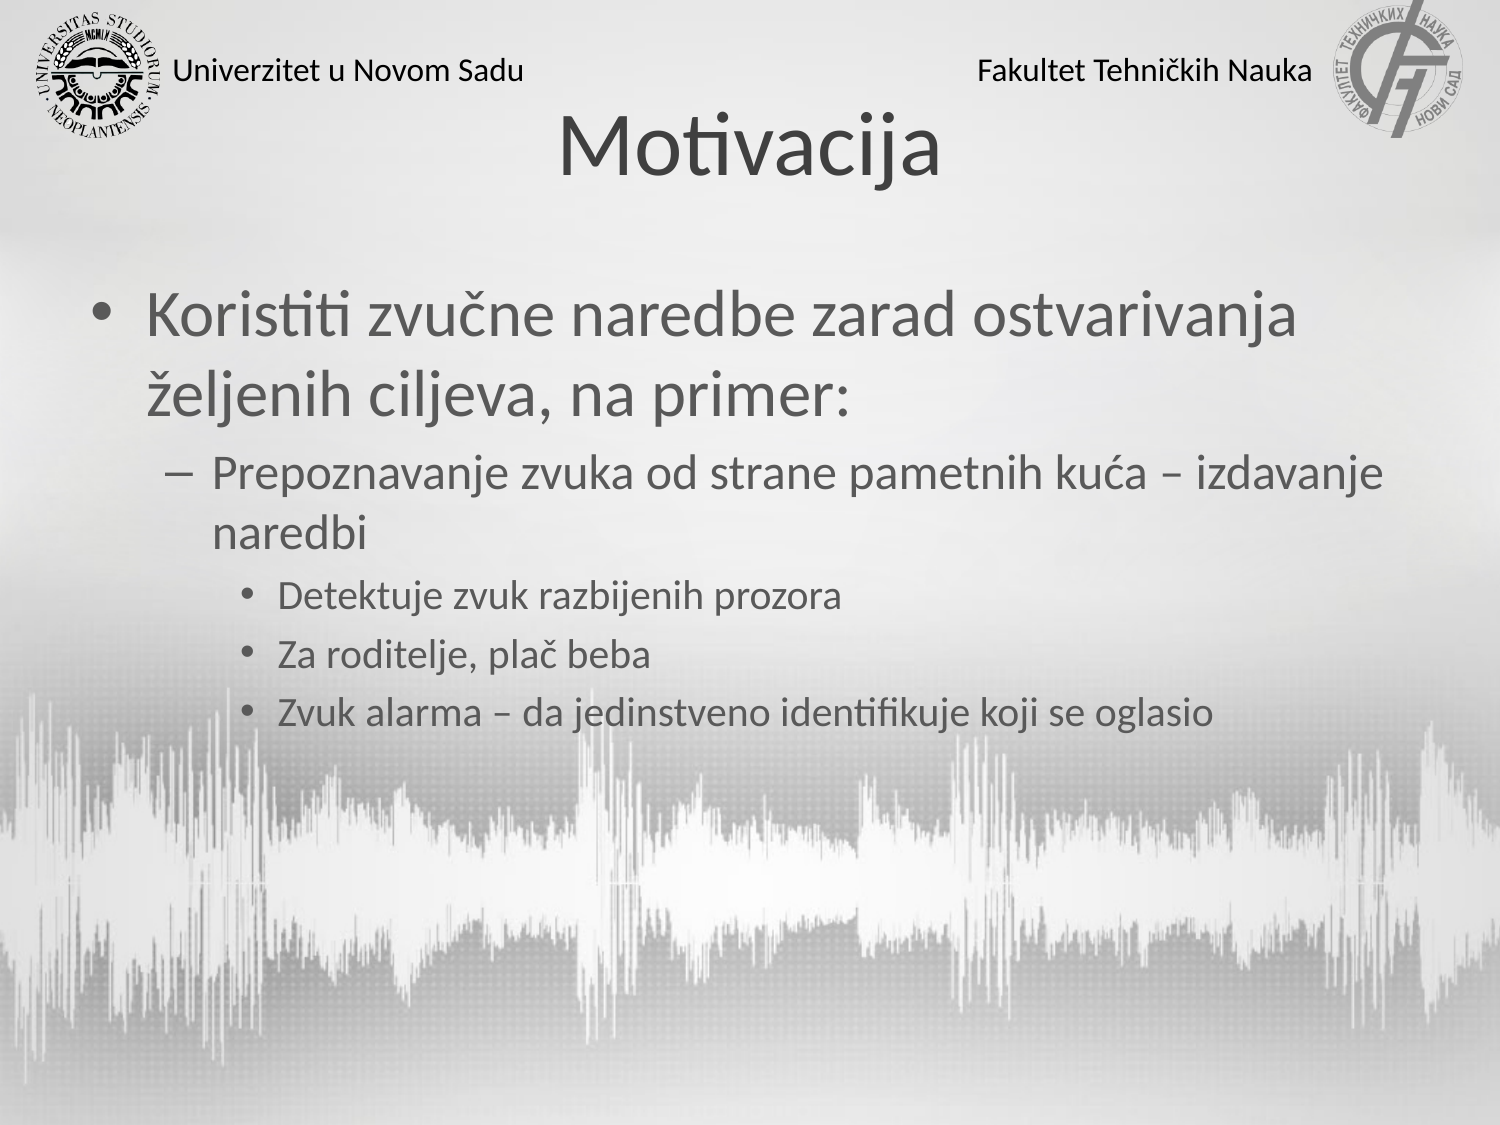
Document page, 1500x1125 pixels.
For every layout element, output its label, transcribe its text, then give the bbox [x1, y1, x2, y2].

text_box Fakultet Tehničkih Nauka [962, 40, 1328, 96]
title Motivacija [75, 45, 1425, 233]
text_box Univerzitet u Novom Sadu [164, 40, 608, 96]
list Koristiti zvučne naredbe zarad ostvarivanja željenih ciljeva, na primer: Prepoznavanje zvuka od strane pametnih kuća – izdavanje naredbi Detektuje zvuk razbijenih prozora Za roditelje, plač beba Zvuk alarma – da jedinstveno identifikuje koji se oglasio [75, 262, 1425, 1005]
picture [0, 0, 1500, 1125]
